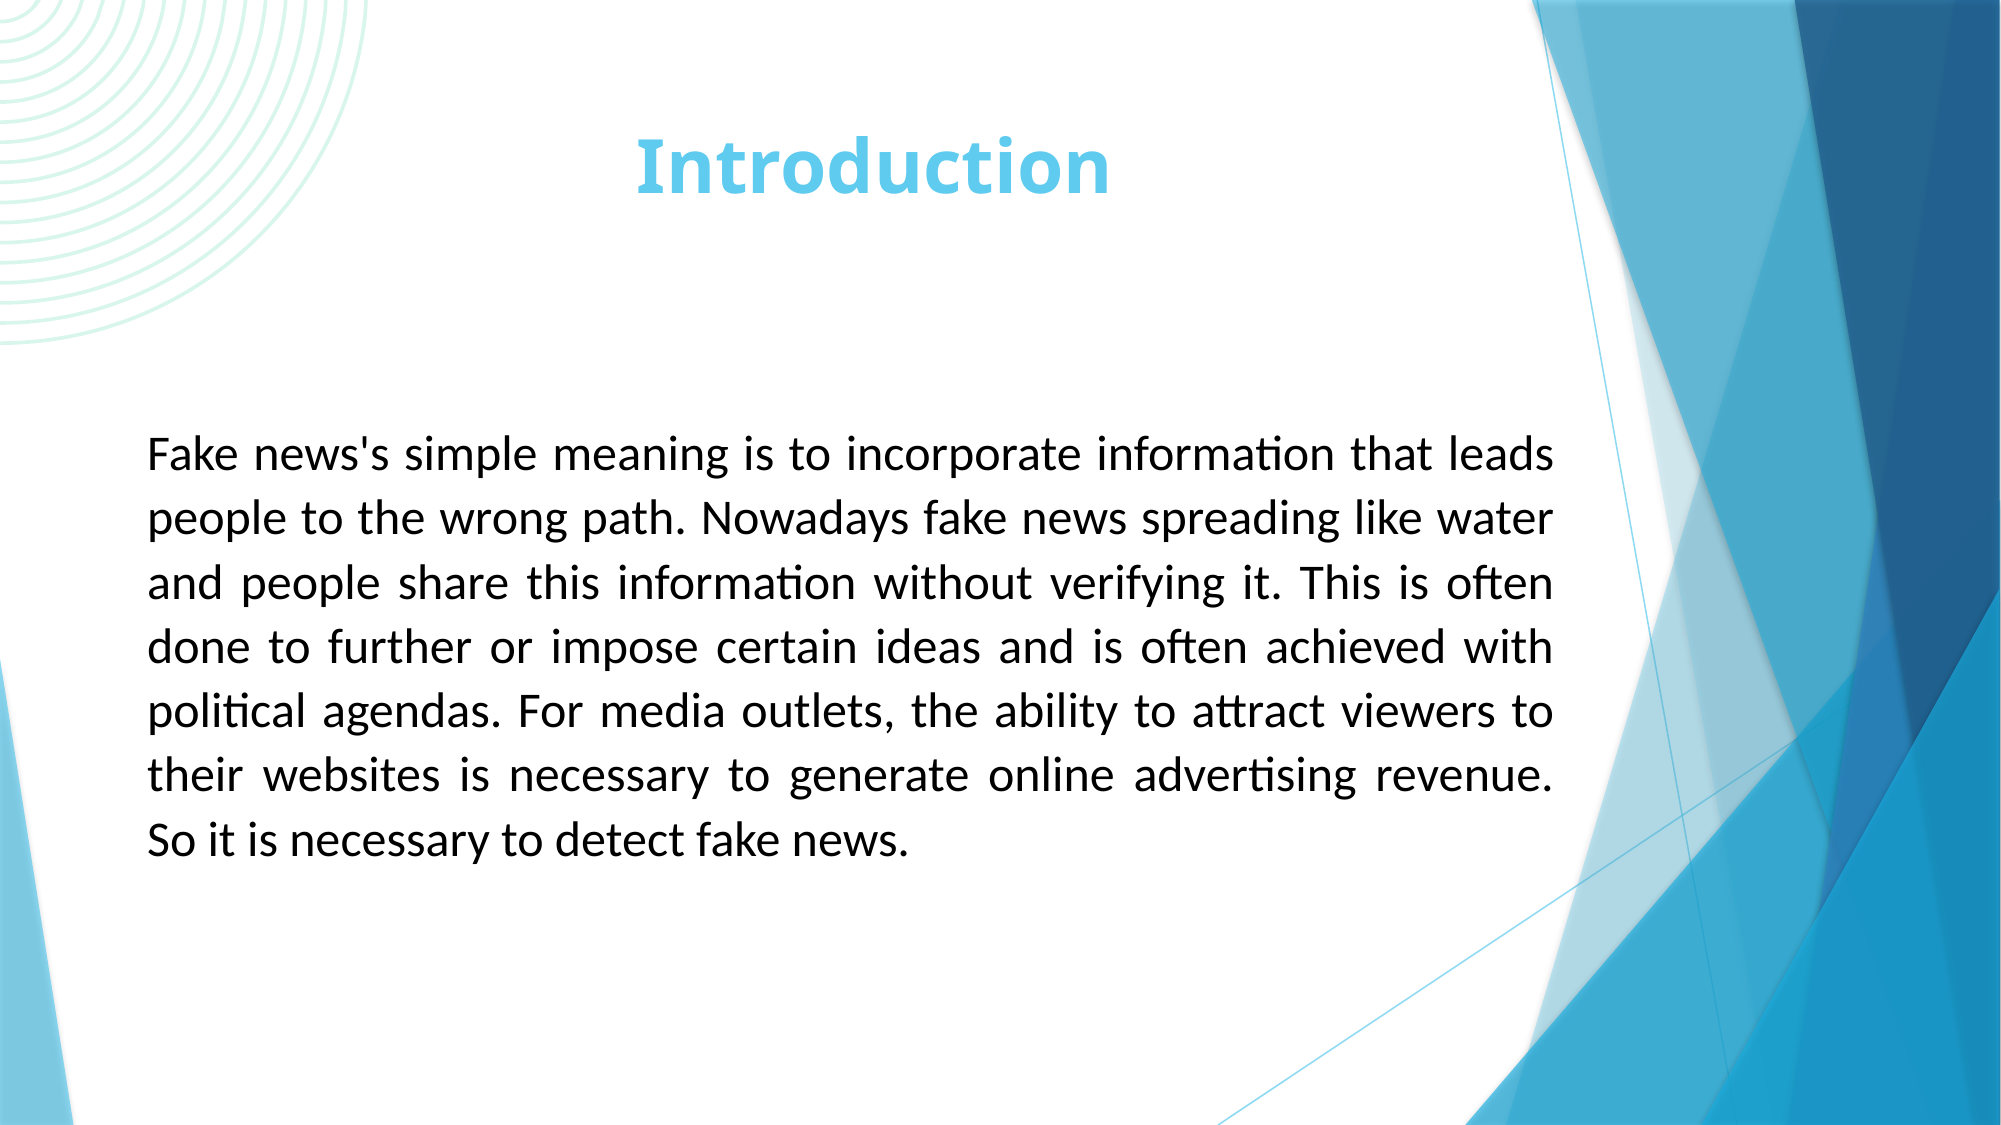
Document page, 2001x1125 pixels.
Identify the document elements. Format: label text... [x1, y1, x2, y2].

text_box Fake news's simple meaning is to incorporate information that leads people to the wrong path. Nowadays fake news spreading like water and people share this information without verifying it. This is often done to further or impose certain ideas and is often achieved with political agendas. For media outlets, the ability to attract viewers to their websites is necessary to generate online advertising revenue. So it is necessary to detect fake news. [57, 347, 1570, 874]
title Introduction [0, 111, 1751, 238]
